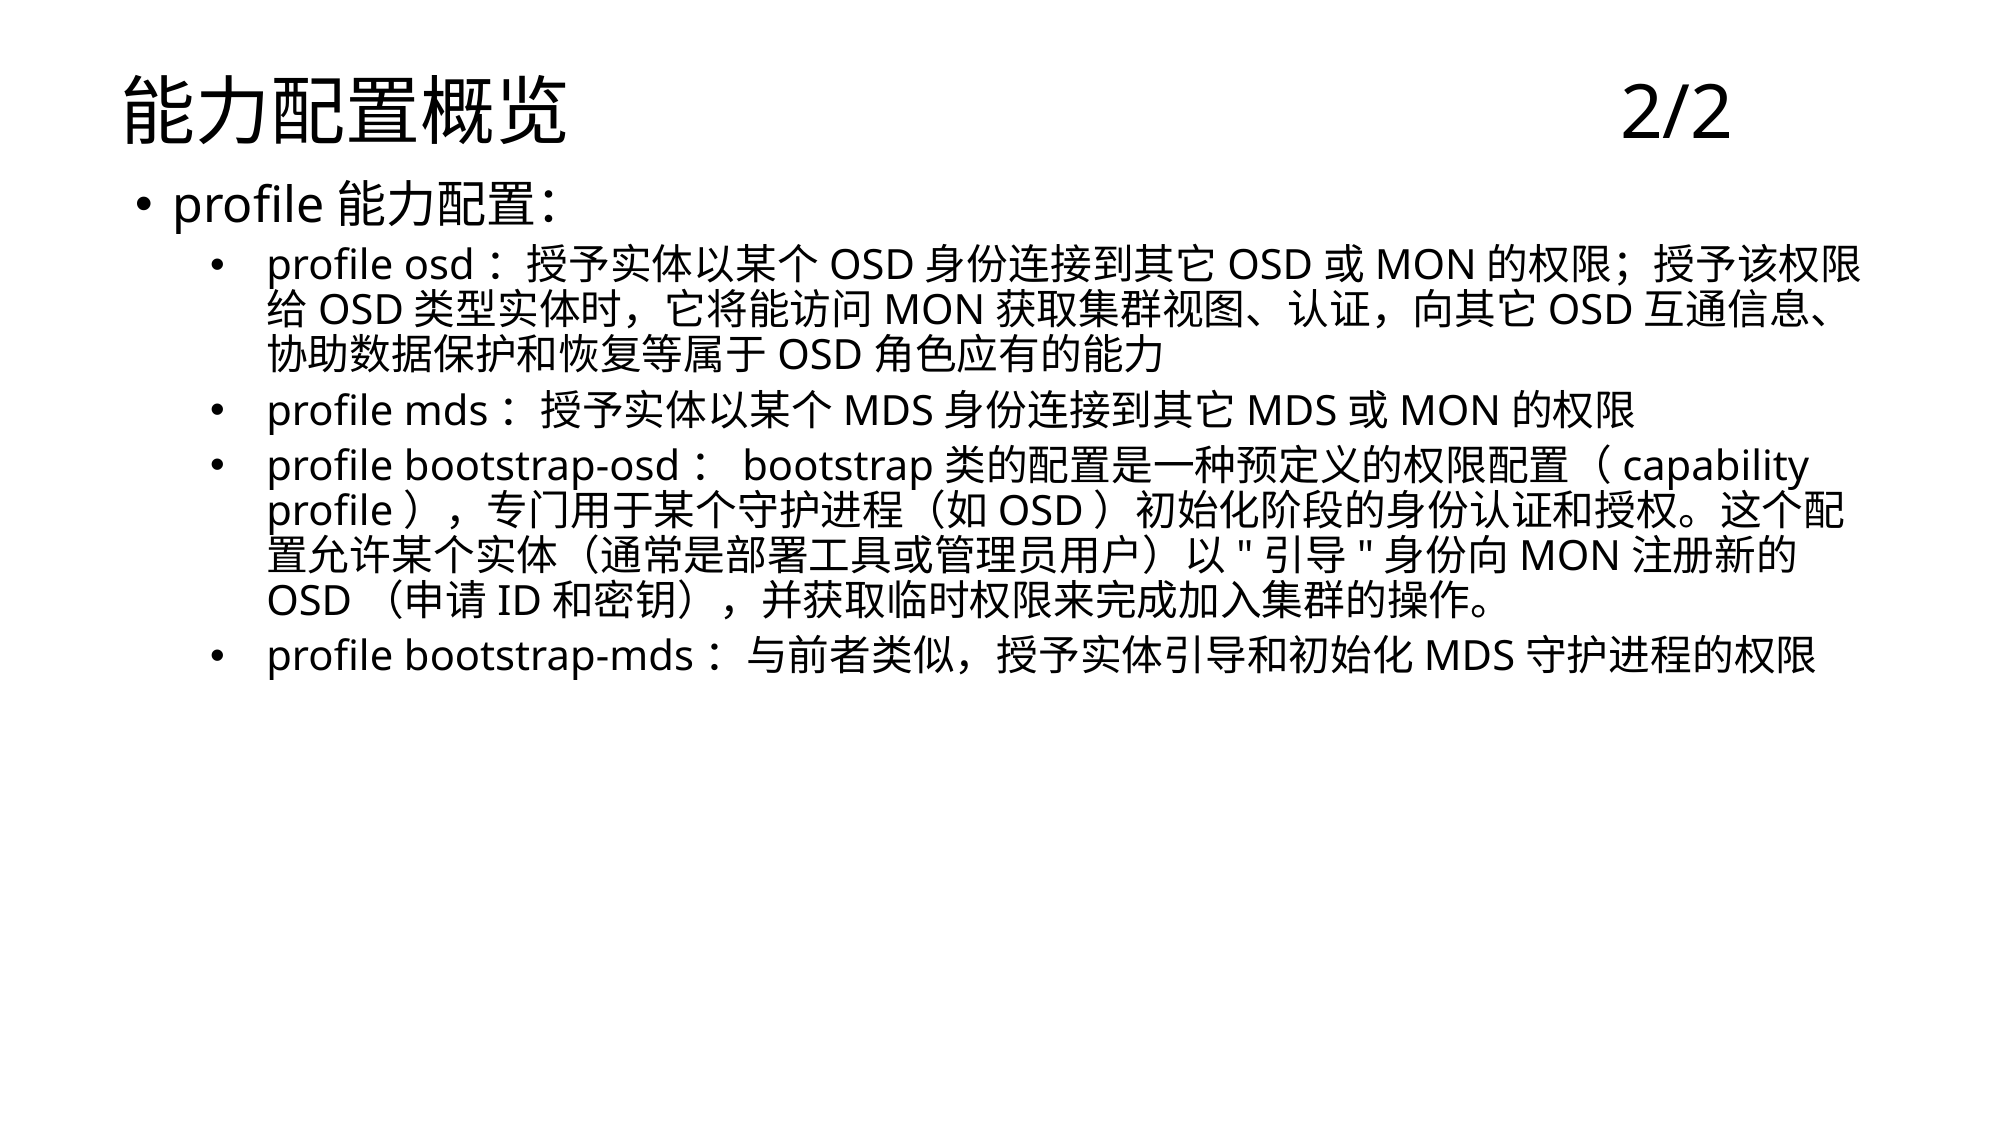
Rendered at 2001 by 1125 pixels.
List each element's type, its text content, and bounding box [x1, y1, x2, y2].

list profile能力配置： profile osd：授予实体以某个OSD身份连接到其它OSD或MON的权限；授予该权限给OSD类型实体时，它将能访问MON获取集群视图、认证，向其它OSD互通信息、协助数据保护和恢复等属于OSD角色应有的能力 profile mds：授予实体以某个MDS身份连接到其它MDS或MON的权限 profile bootstrap-osd：bootstrap类的配置是一种预定义的权限配置（capability profile），专门用于某个守护进程（如OSD）初始化阶段的身份认证和授权。这个配置允许某个实体（通常是部署工具或管理员用户）以"引导"身份向MON注册新的OSD（申请ID和密钥），并获取临时权限来完成加入集群的操作。 profile bootstrap-mds：与前者类似，授予实体引导和初始化MDS守护进程的权限 [120, 171, 1880, 1125]
title 能力配置概览 2/2 [120, 73, 1880, 162]
